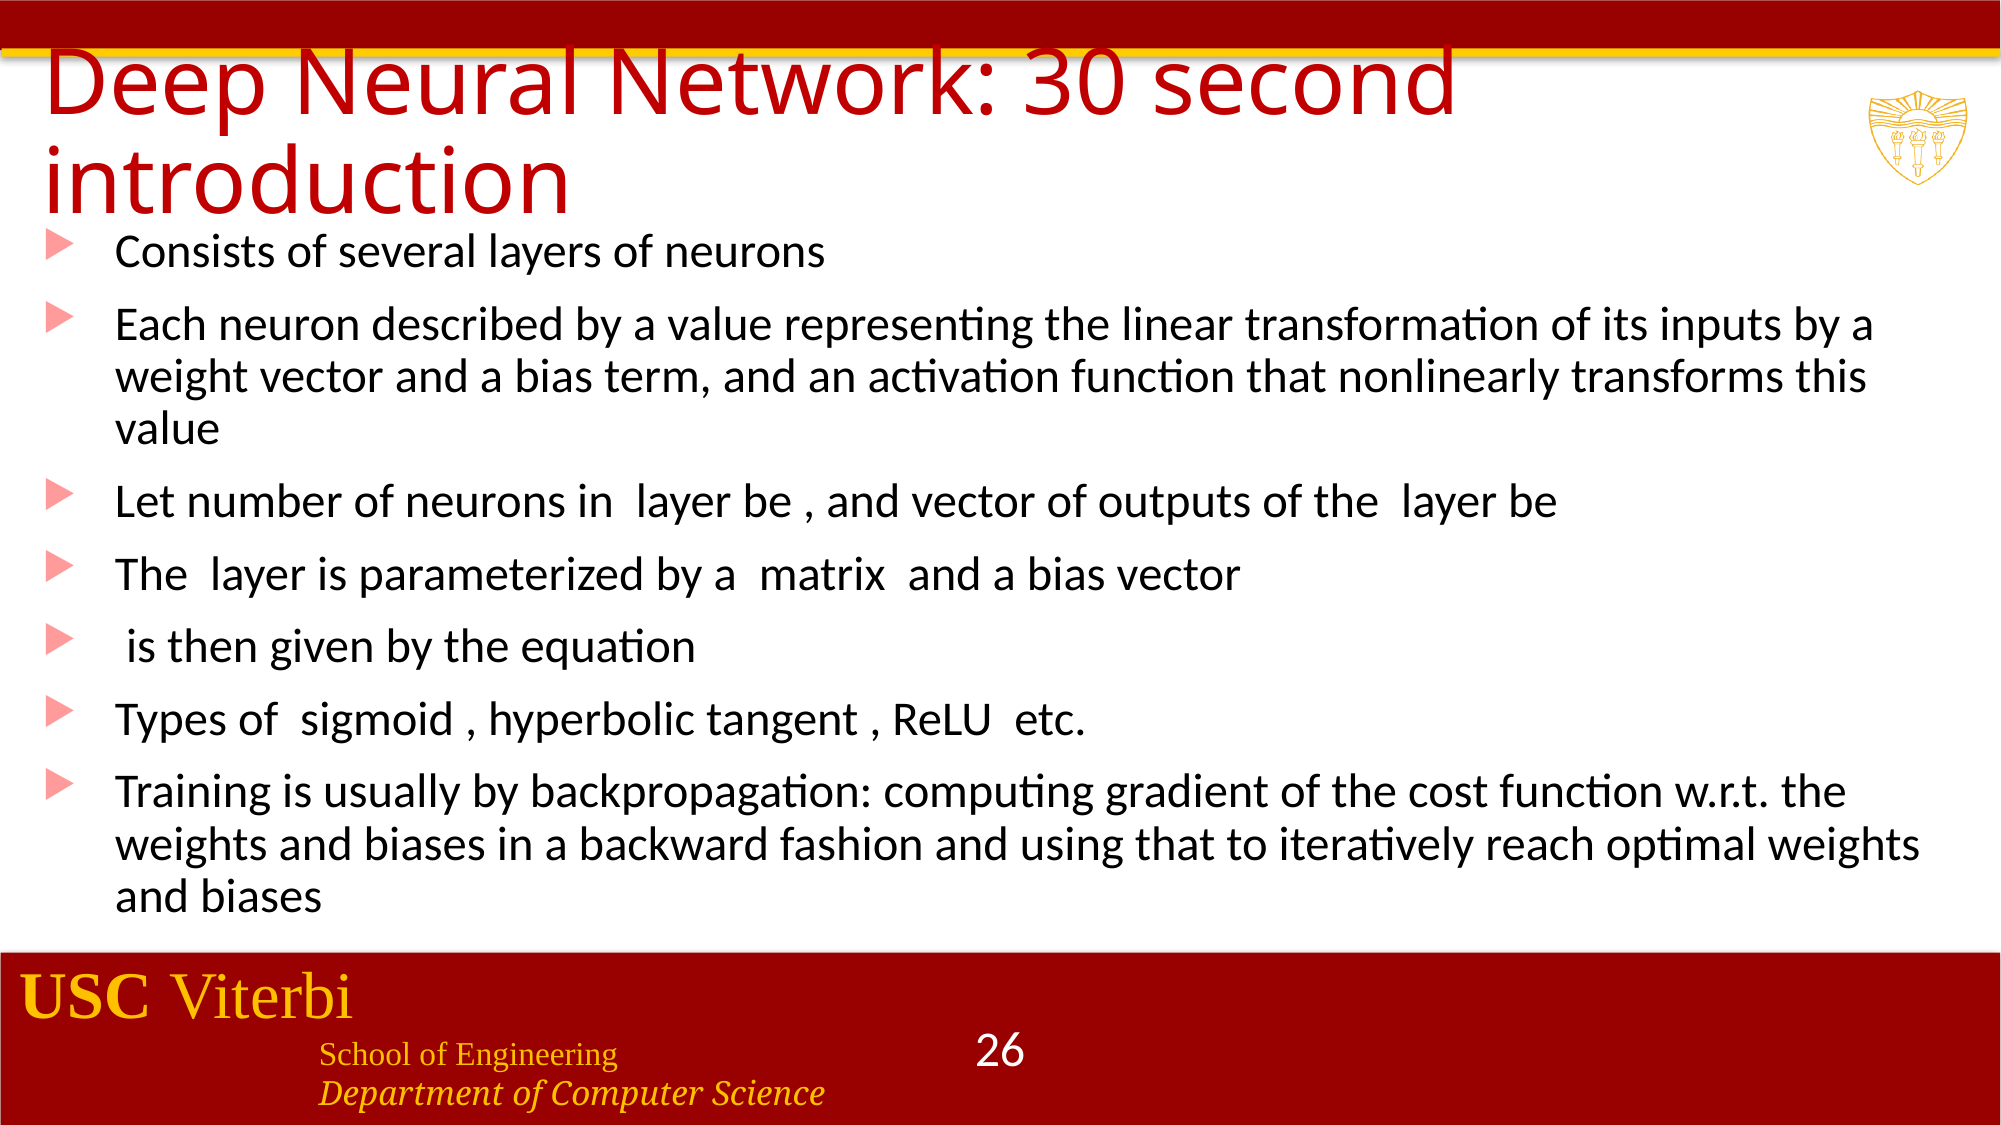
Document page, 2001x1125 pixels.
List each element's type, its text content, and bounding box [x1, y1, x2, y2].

picture [1836, 76, 2000, 199]
title Deep Neural Network: 30 second introduction [27, 70, 1819, 199]
slide_number 26 [774, 1016, 1225, 1077]
